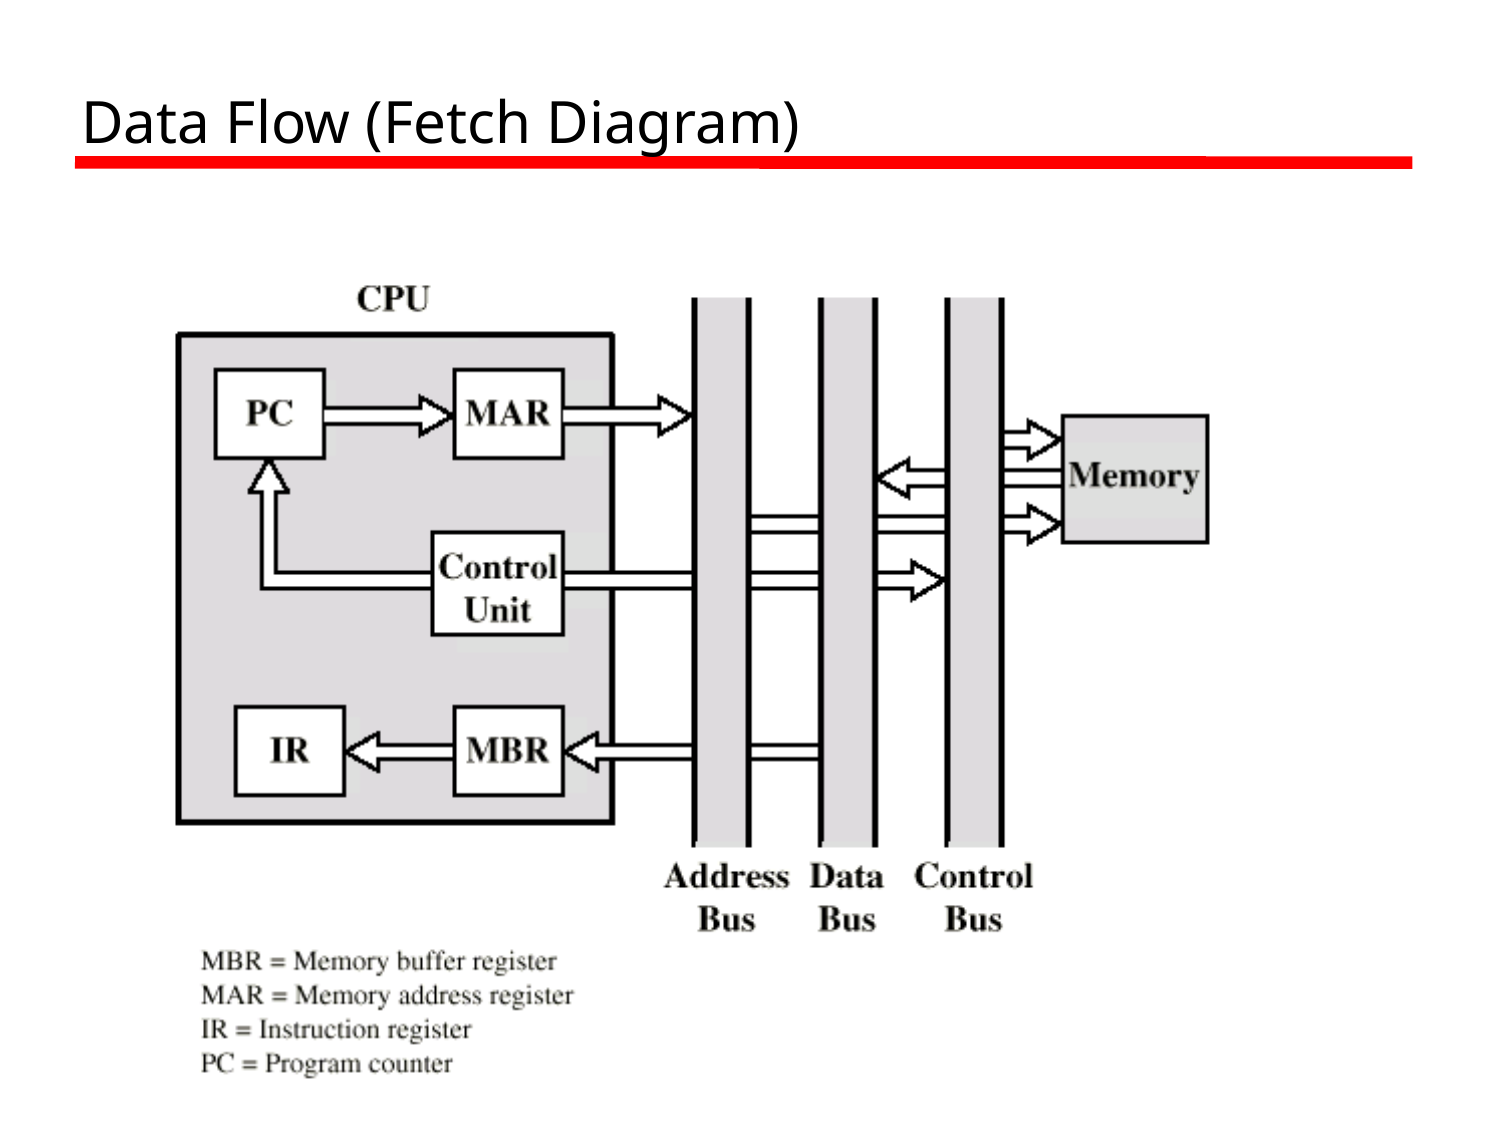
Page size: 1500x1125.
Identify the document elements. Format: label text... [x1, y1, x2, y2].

text_box Data Flow (Fetch Diagram) [66, 24, 1413, 163]
picture [174, 274, 1238, 1096]
